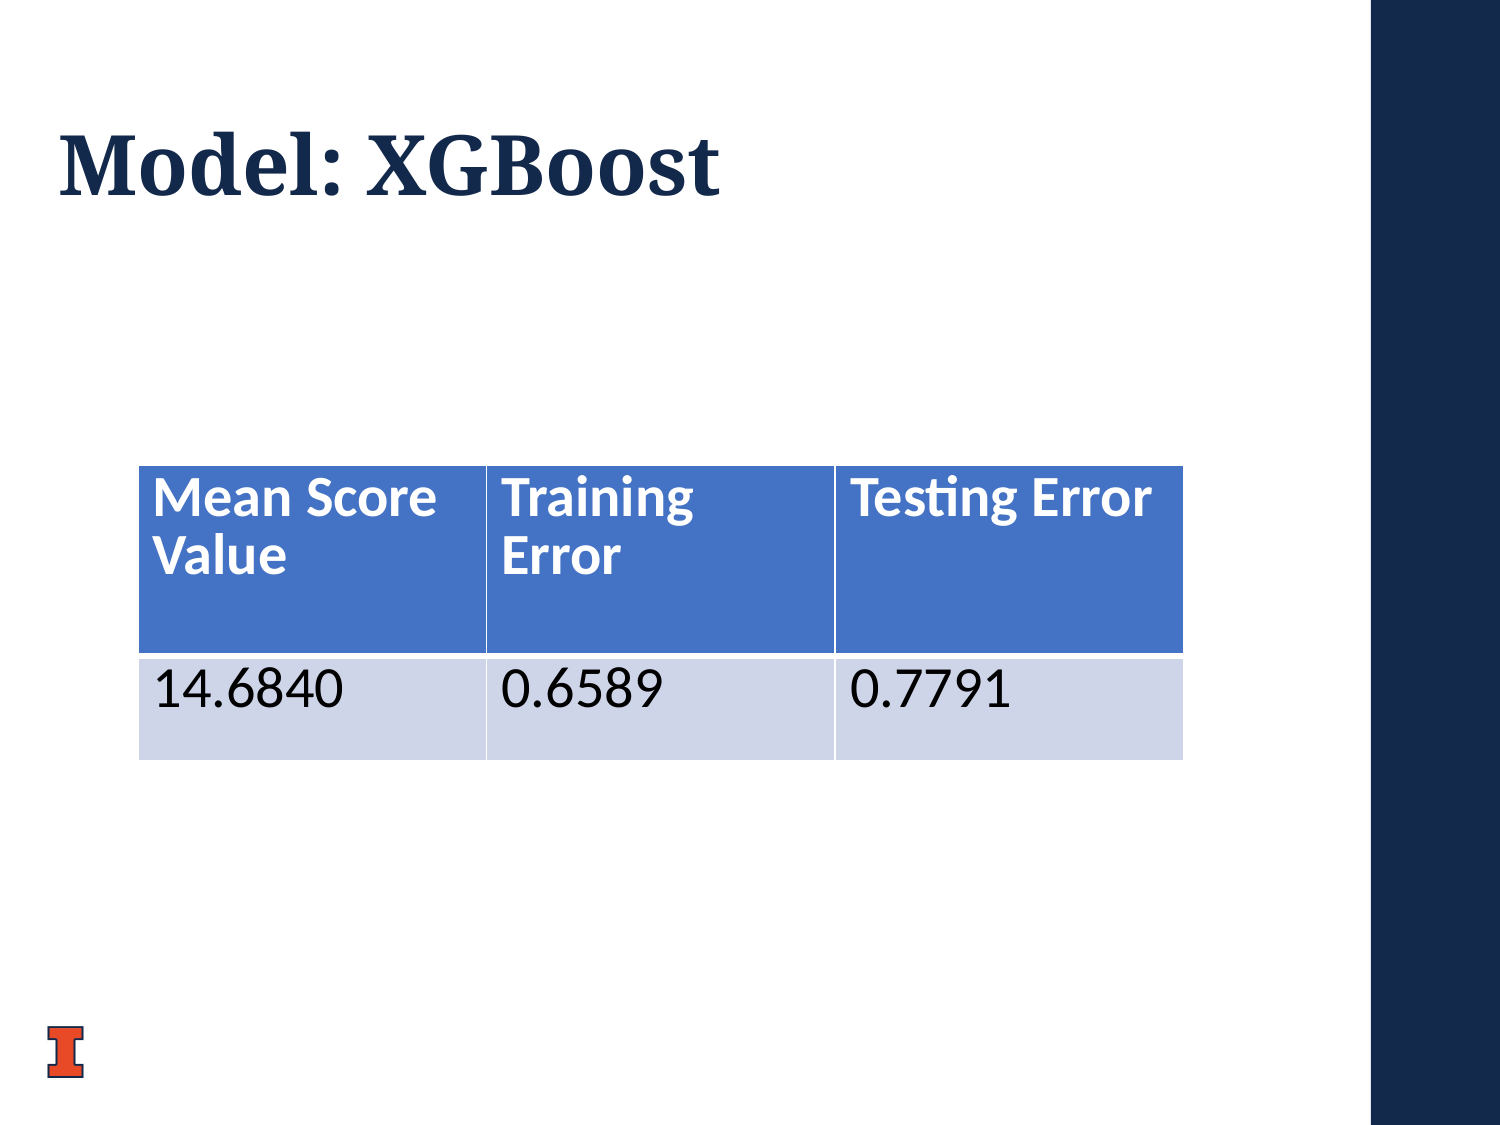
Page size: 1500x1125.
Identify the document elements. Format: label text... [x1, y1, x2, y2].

picture [0, 0, 1500, 1125]
table_cell 0.7791 [836, 659, 1183, 760]
table_header Training Error [487, 466, 834, 653]
table_cell 0.6589 [487, 659, 834, 760]
table_header Testing Error [836, 466, 1183, 653]
table_header Mean Score Value [139, 466, 486, 653]
title Model: XGBoost [43, 59, 1217, 278]
table_cell 14.6840 [139, 659, 486, 760]
